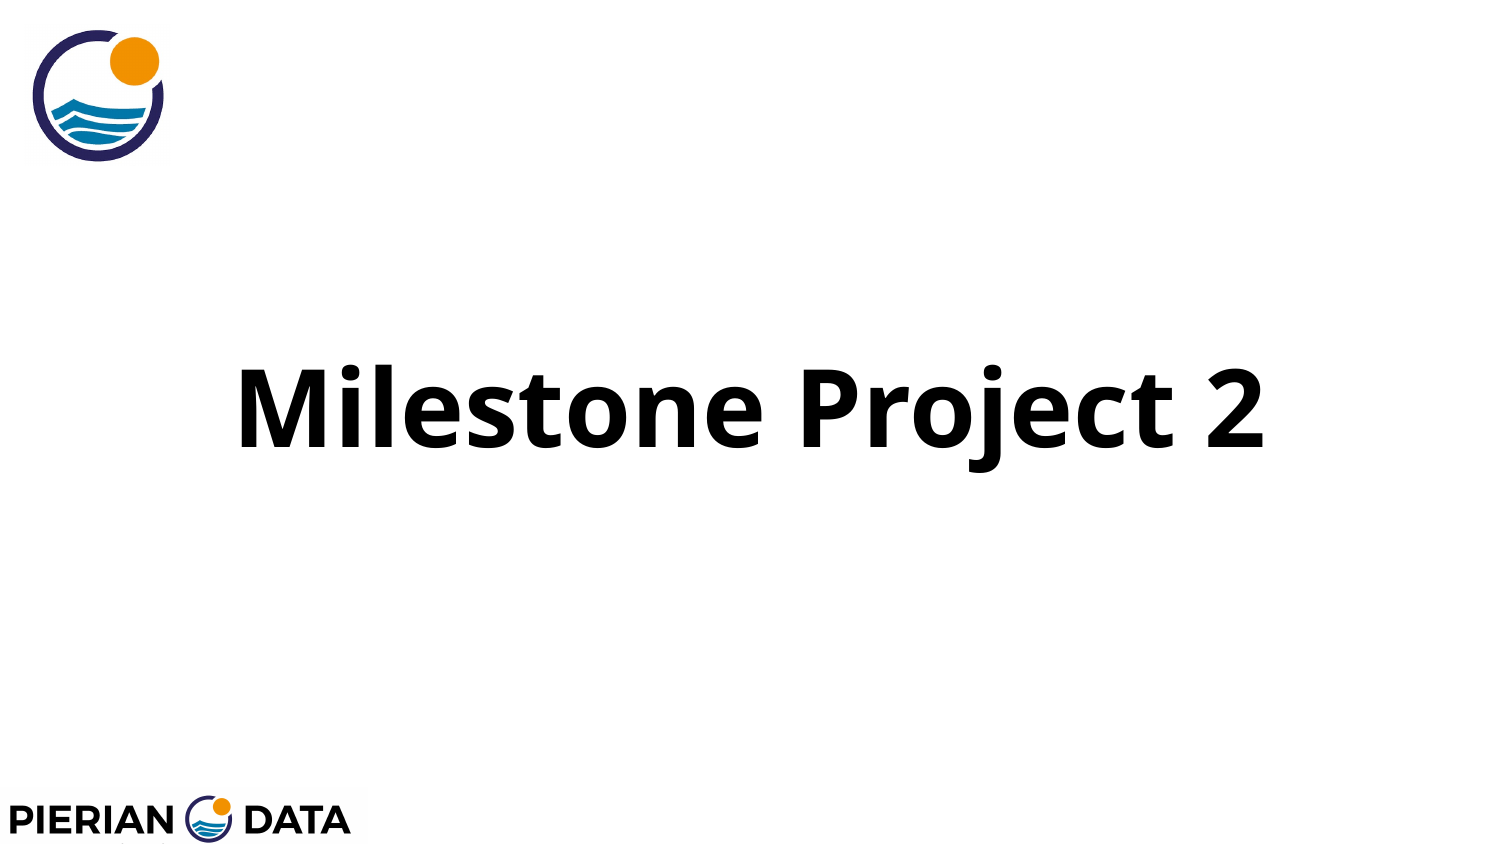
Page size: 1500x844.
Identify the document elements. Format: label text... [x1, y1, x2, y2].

title Milestone Project 2 [51, 253, 1449, 484]
picture [24, 24, 172, 167]
picture [0, 787, 368, 844]
